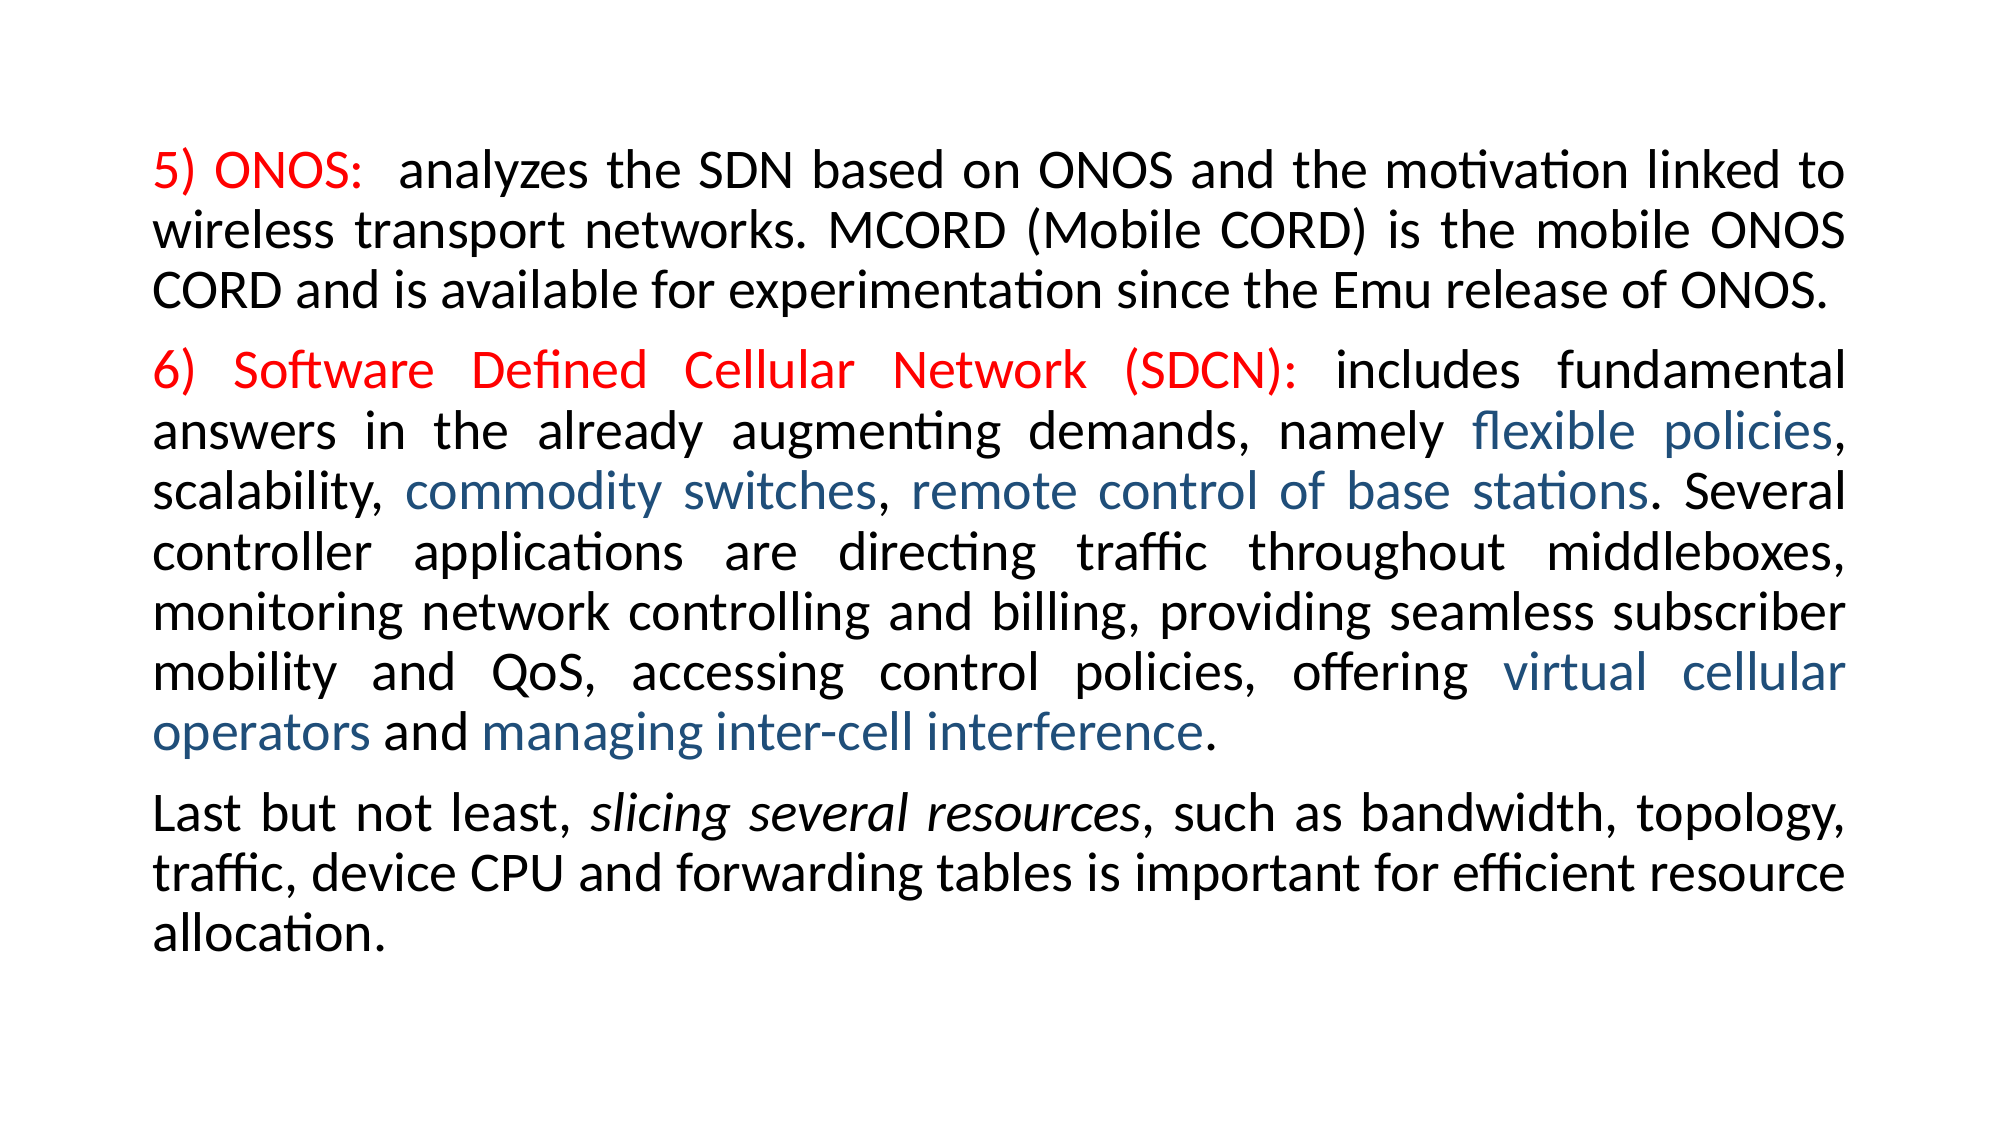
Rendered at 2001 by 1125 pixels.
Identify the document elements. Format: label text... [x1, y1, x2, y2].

list 5) ONOS: analyzes the SDN based on ONOS and the motivation linked to wireless transport networks. MCORD (Mobile CORD) is the mobile ONOS CORD and is available for experimentation since the Emu release of ONOS. 6) Software Defined Cellular Network (SDCN): includes fundamental answers in the already augmenting demands, namely flexible policies, scalability, commodity switches, remote control of base stations. Several controller applications are directing traffic throughout middleboxes, monitoring network controlling and billing, providing seamless subscriber mobility and QoS, accessing control policies, offering virtual cellular operators and managing inter-cell interference. Last but not least, slicing several resources, such as bandwidth, topology, traffic, device CPU and forwarding tables is important for efficient resource allocation. [137, 132, 1863, 1014]
